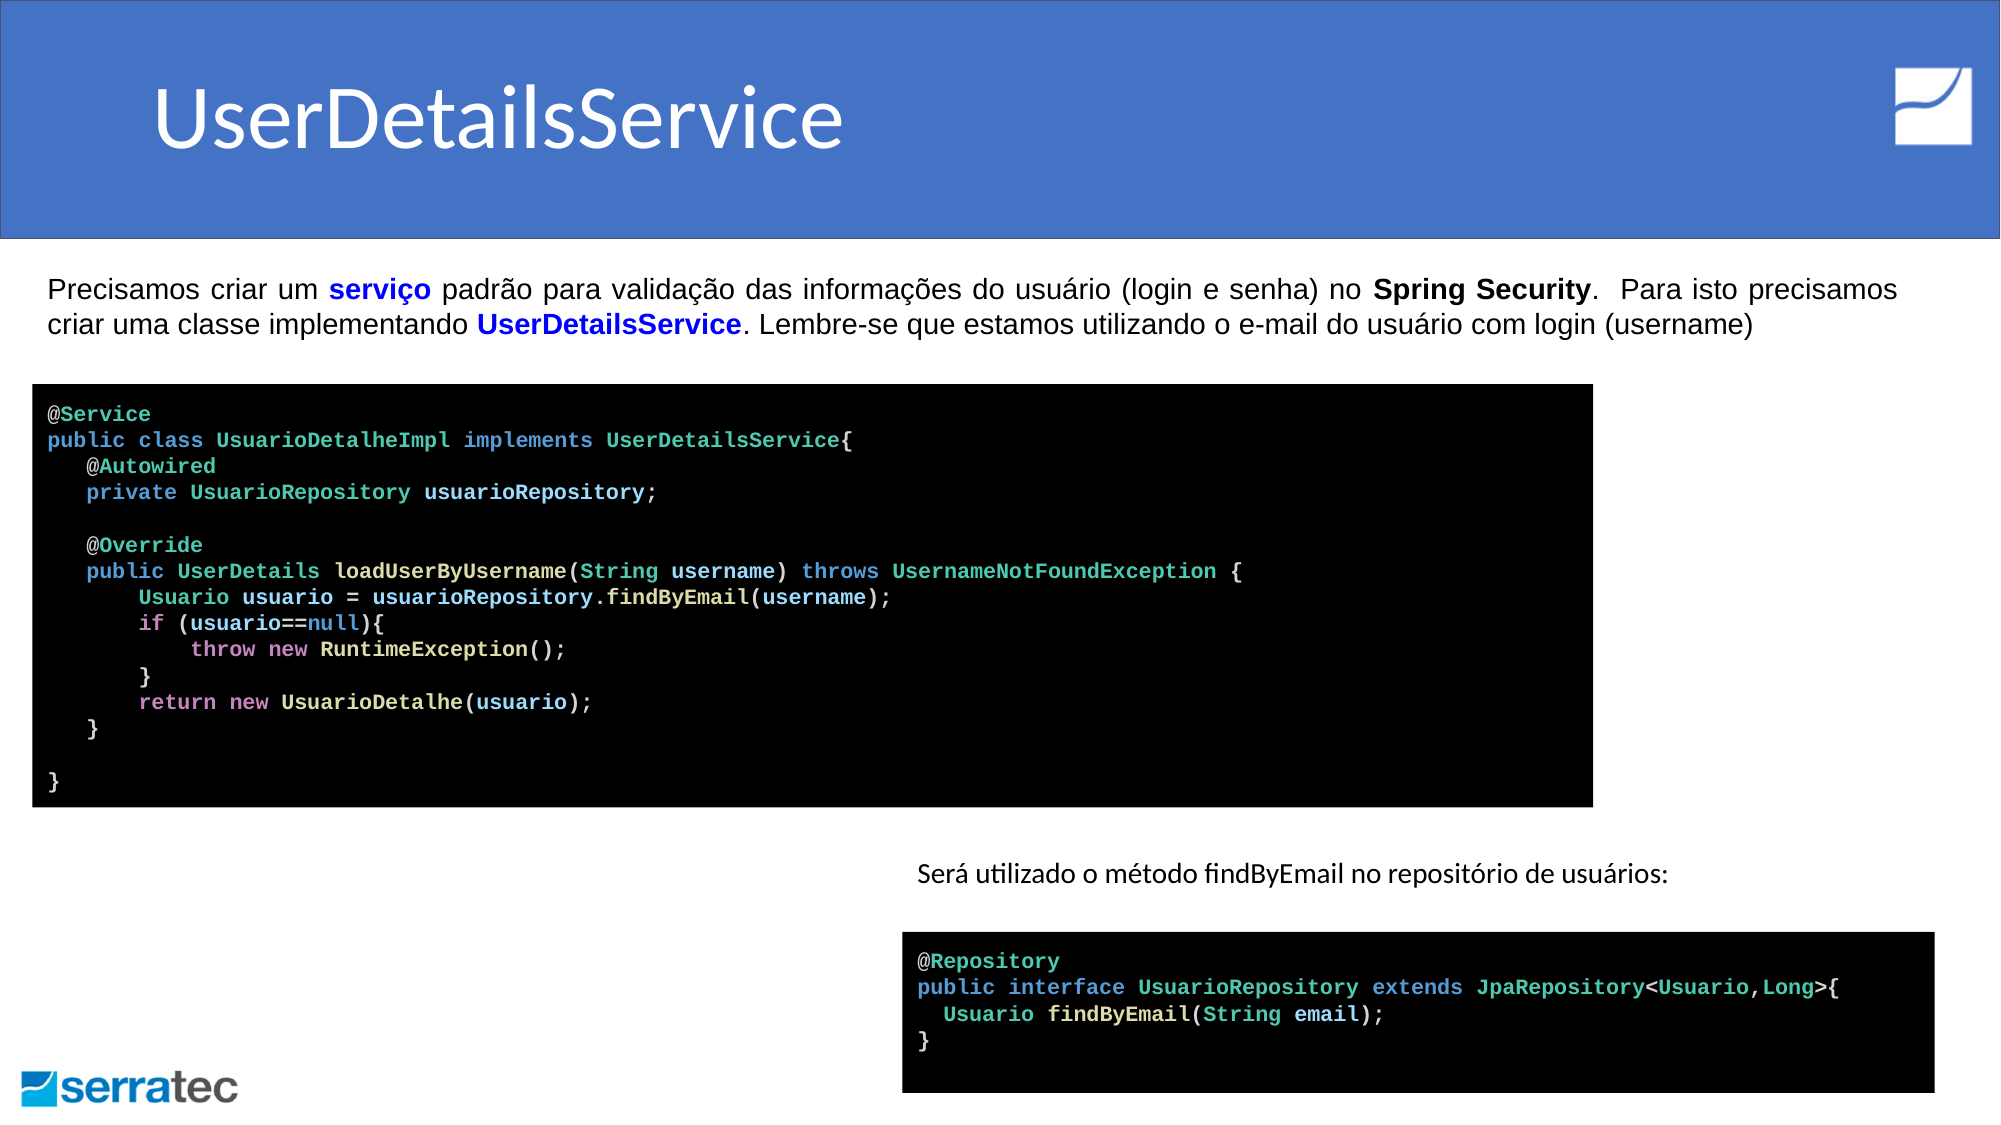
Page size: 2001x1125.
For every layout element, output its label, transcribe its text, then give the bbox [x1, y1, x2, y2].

text_box Precisamos criar um serviço padrão para validação das informações do usuário (login e senha) no Spring Security. Para isto precisamos criar uma classe implementando UserDetailsService. Lembre-se que estamos utilizando o e-mail do usuário com login (username) [32, 255, 1914, 356]
text_box Será utilizado o método findByEmail no repositório de usuários: [902, 839, 1793, 905]
text_box @Repository public interface UsuarioRepository extends JpaRepository<Usuario,Long>{ Usuario findByEmail(String email); } [902, 931, 1935, 1093]
picture [14, 1064, 247, 1113]
picture [1895, 65, 1976, 148]
text_box @Service public class UsuarioDetalheImpl implements UserDetailsService{ @Autowired private UsuarioRepository usuarioRepository; @Override public UserDetails loadUserByUsername(String username) throws UsernameNotFoundException { Usuario usuario = usuarioRepository.findByEmail(username); if (usuario==null){ throw new RuntimeException(); } return new UsuarioDetalhe(usuario); } } [32, 384, 1594, 808]
title UserDetailsService [137, 9, 1863, 228]
